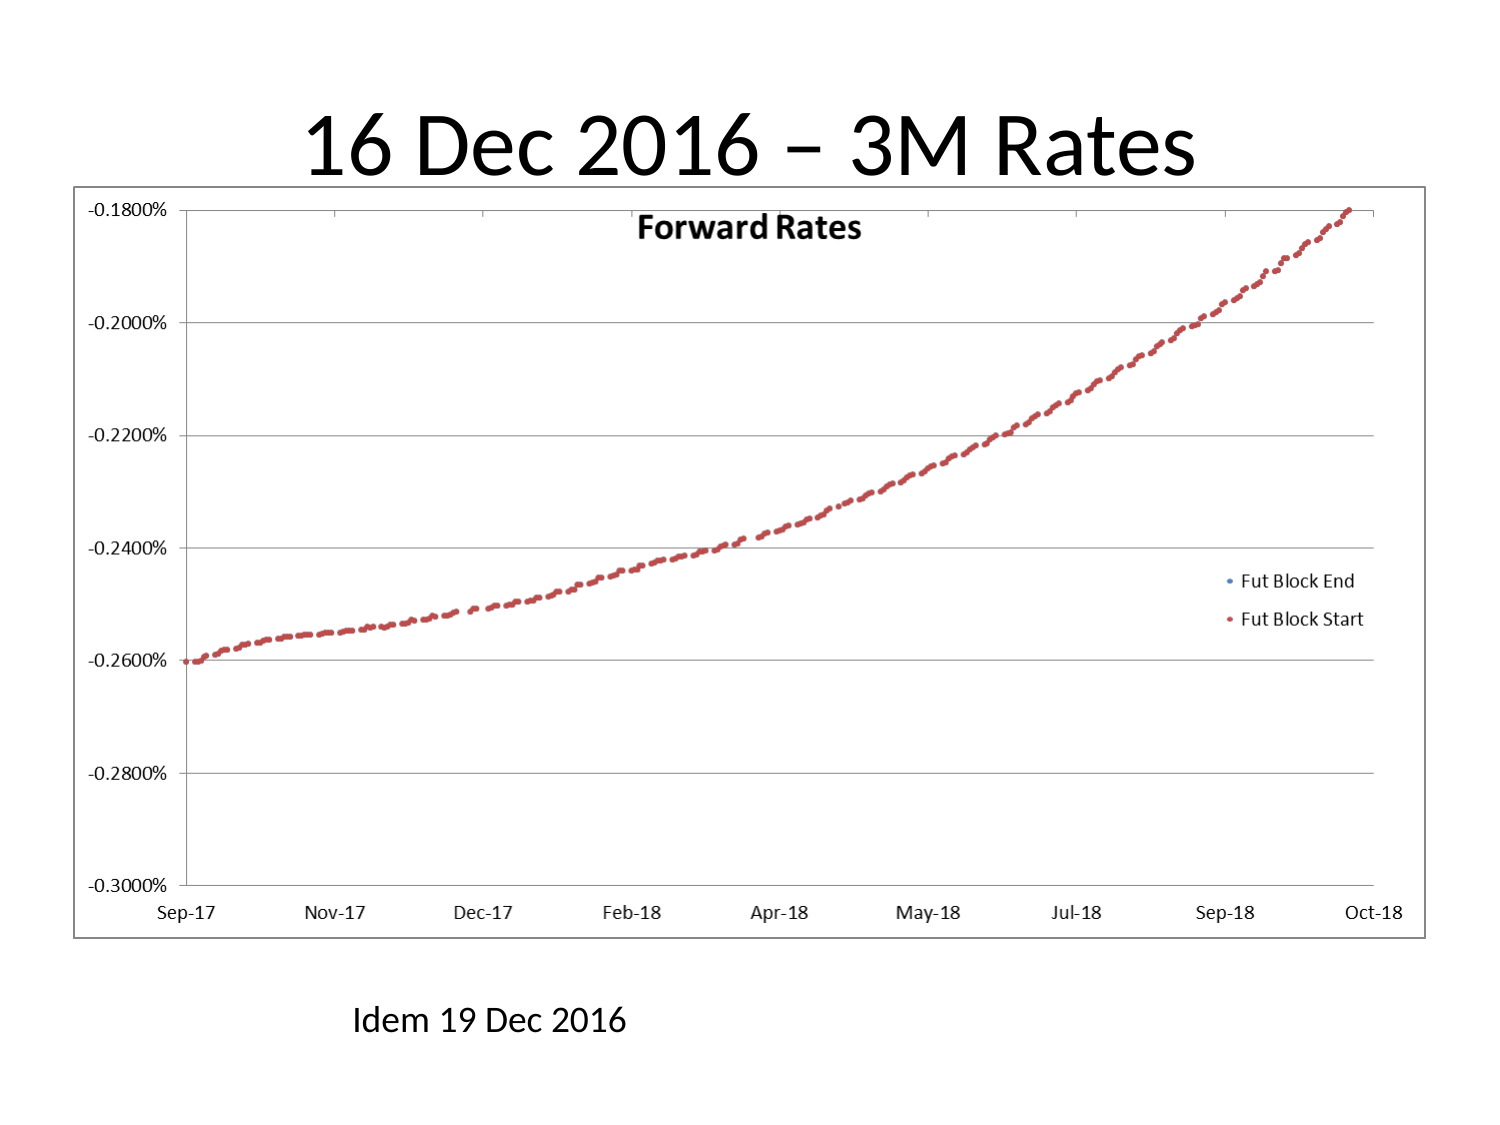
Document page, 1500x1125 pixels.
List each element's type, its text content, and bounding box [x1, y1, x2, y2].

text_box Idem 19 Dec 2016 [337, 987, 825, 1048]
title 16 Dec 2016 – 3M Rates [75, 45, 1425, 185]
picture [73, 186, 1427, 940]
